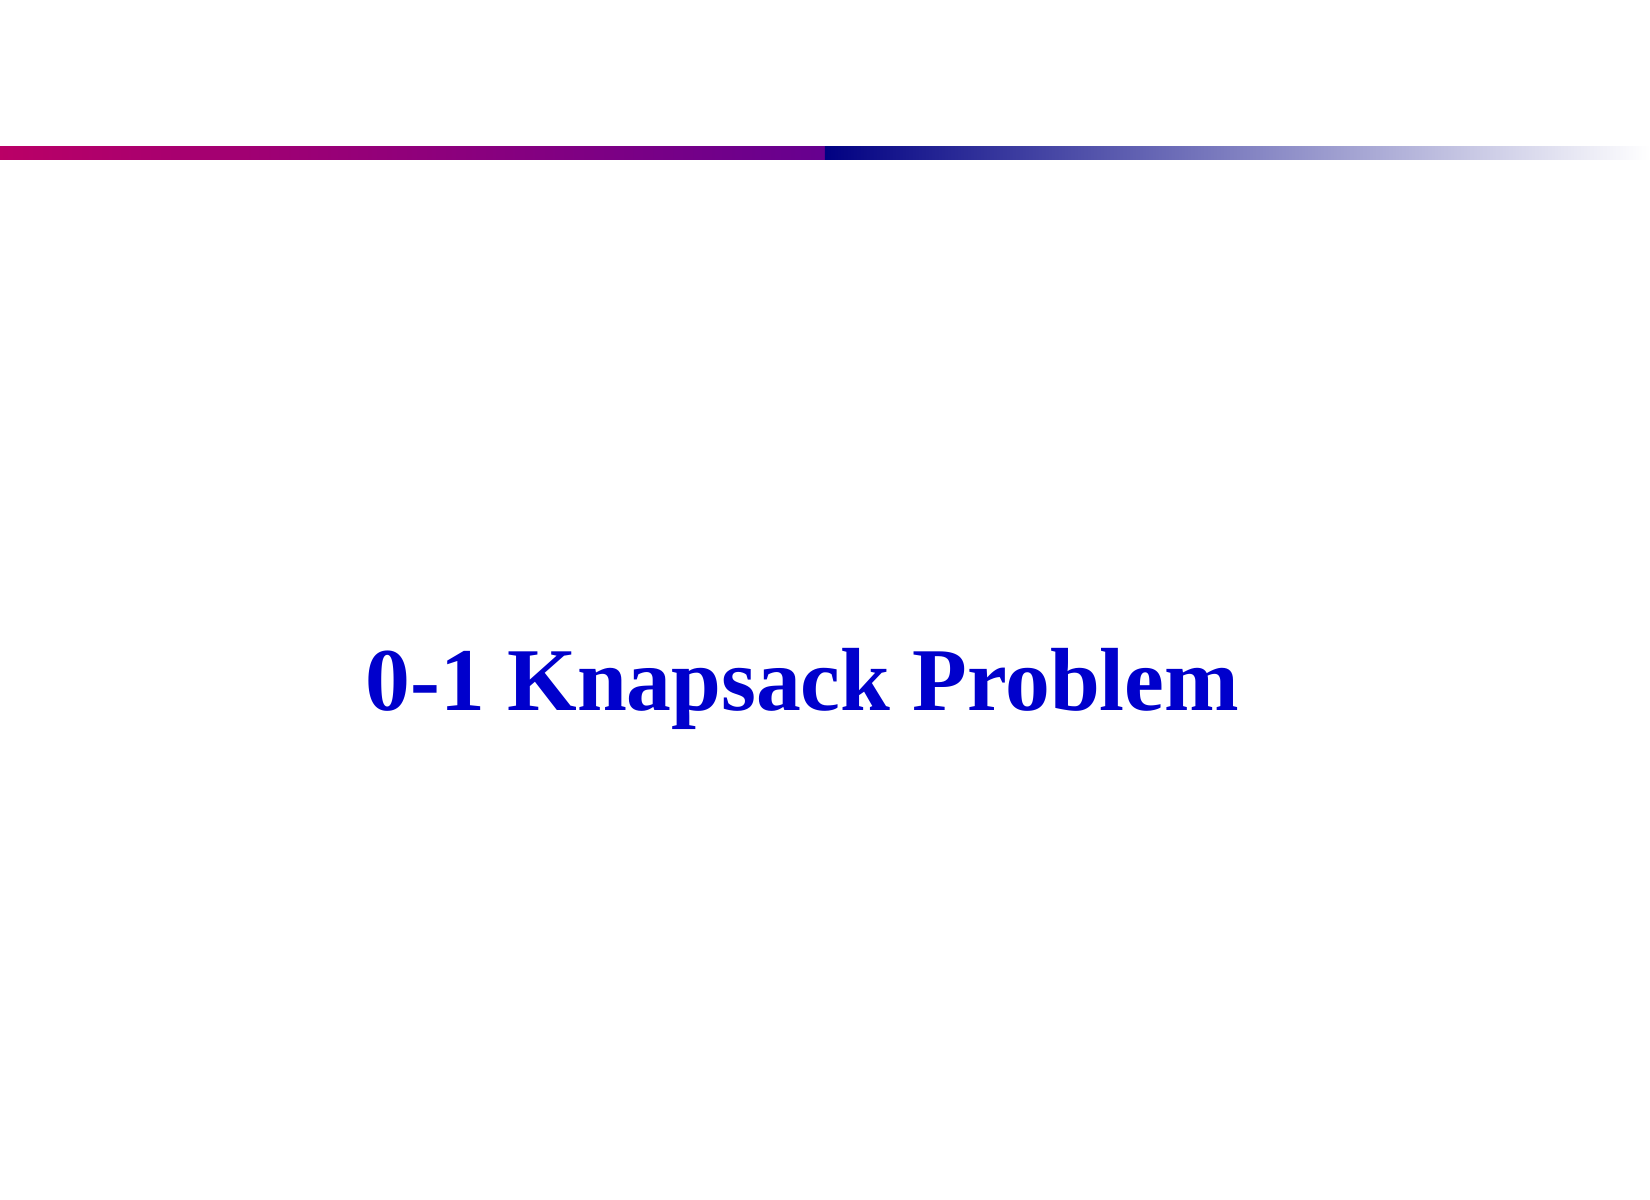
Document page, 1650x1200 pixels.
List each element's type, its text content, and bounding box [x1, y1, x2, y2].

subtitle 0-1 Knapsack Problem [164, 612, 1486, 765]
